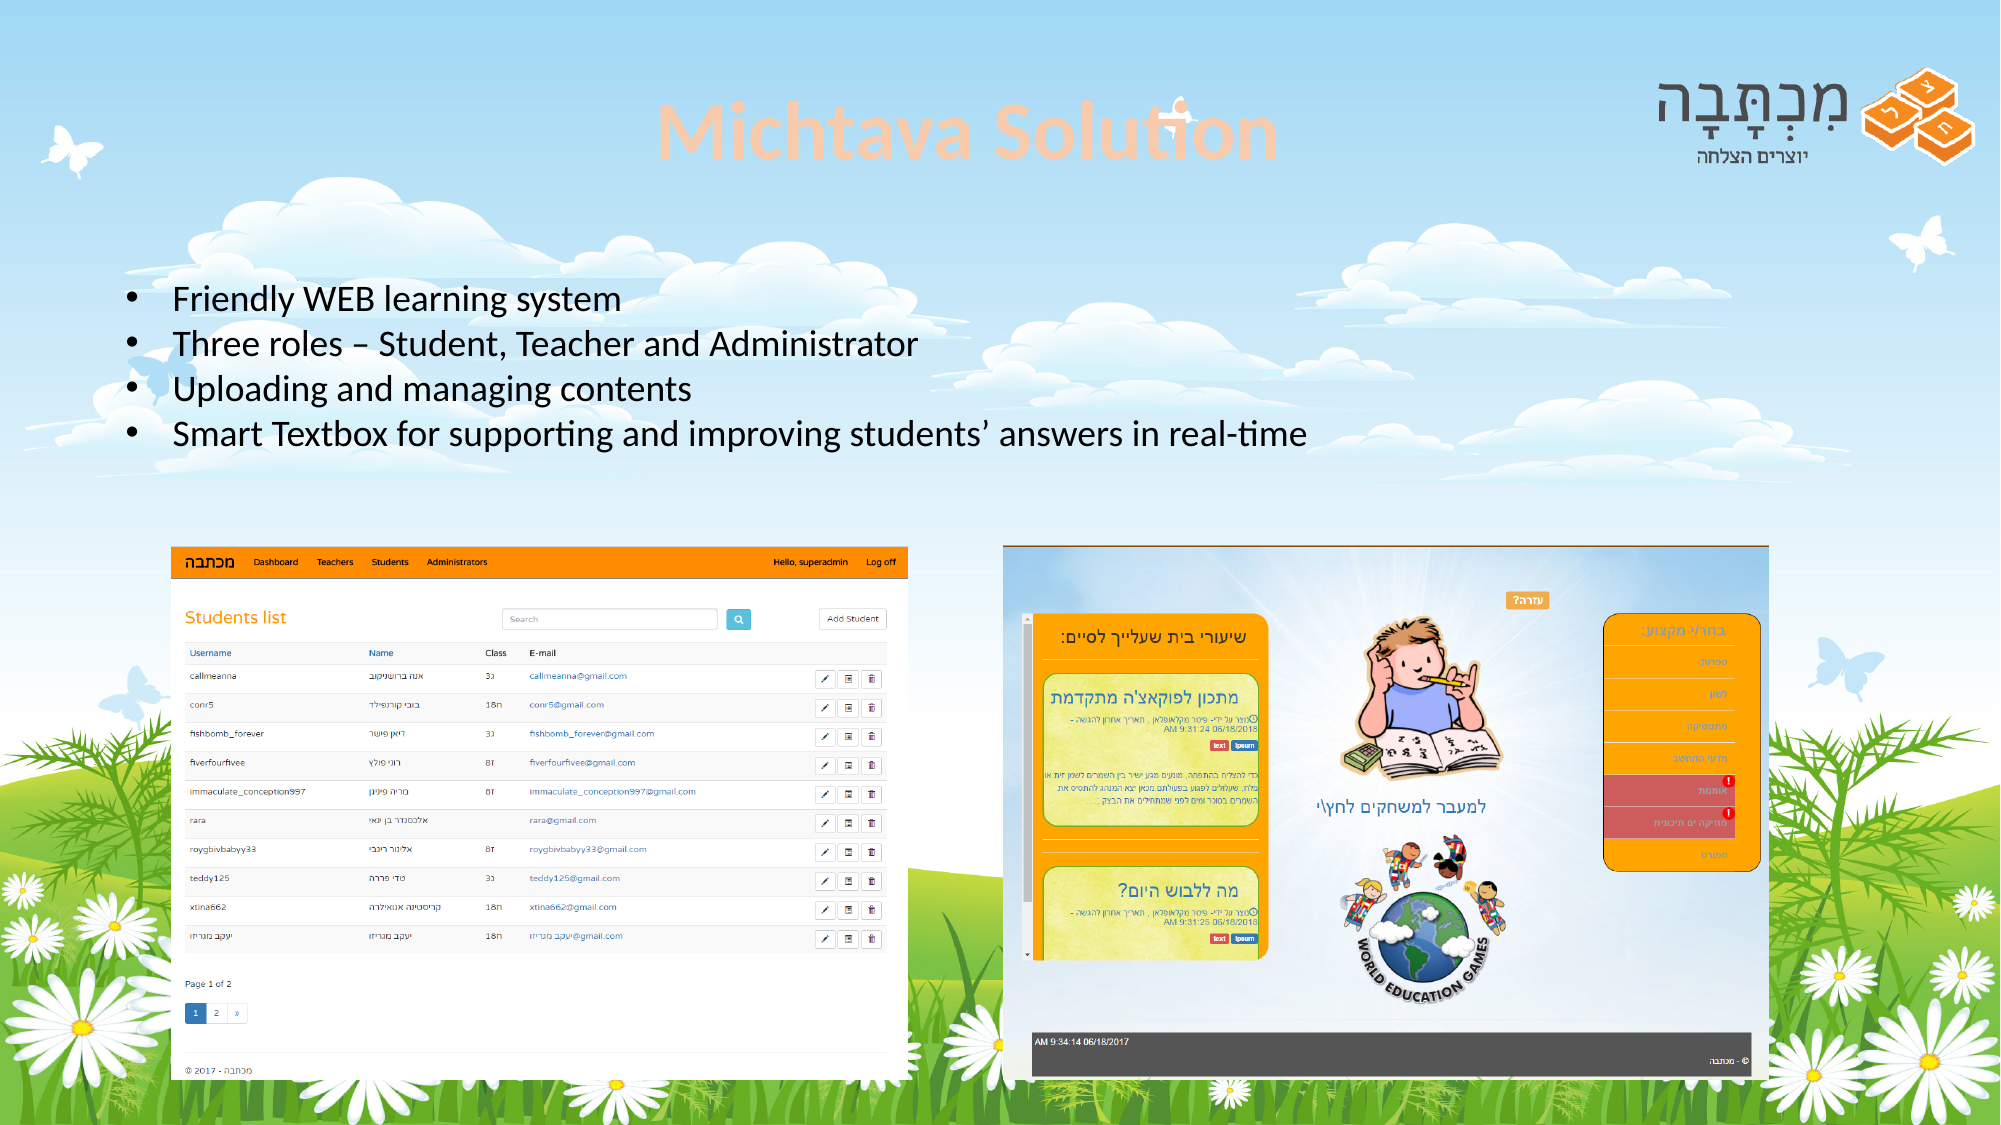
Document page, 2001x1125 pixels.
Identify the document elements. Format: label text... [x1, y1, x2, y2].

picture [0, 0, 2001, 1125]
text_box Friendly WEB learning system Three roles – Student, Teacher and Administrator Uploading and managing contents Smart Textbox for supporting and improving students’ answers in real-time [110, 266, 1546, 462]
text_box Michtava Solution [500, 68, 1436, 184]
